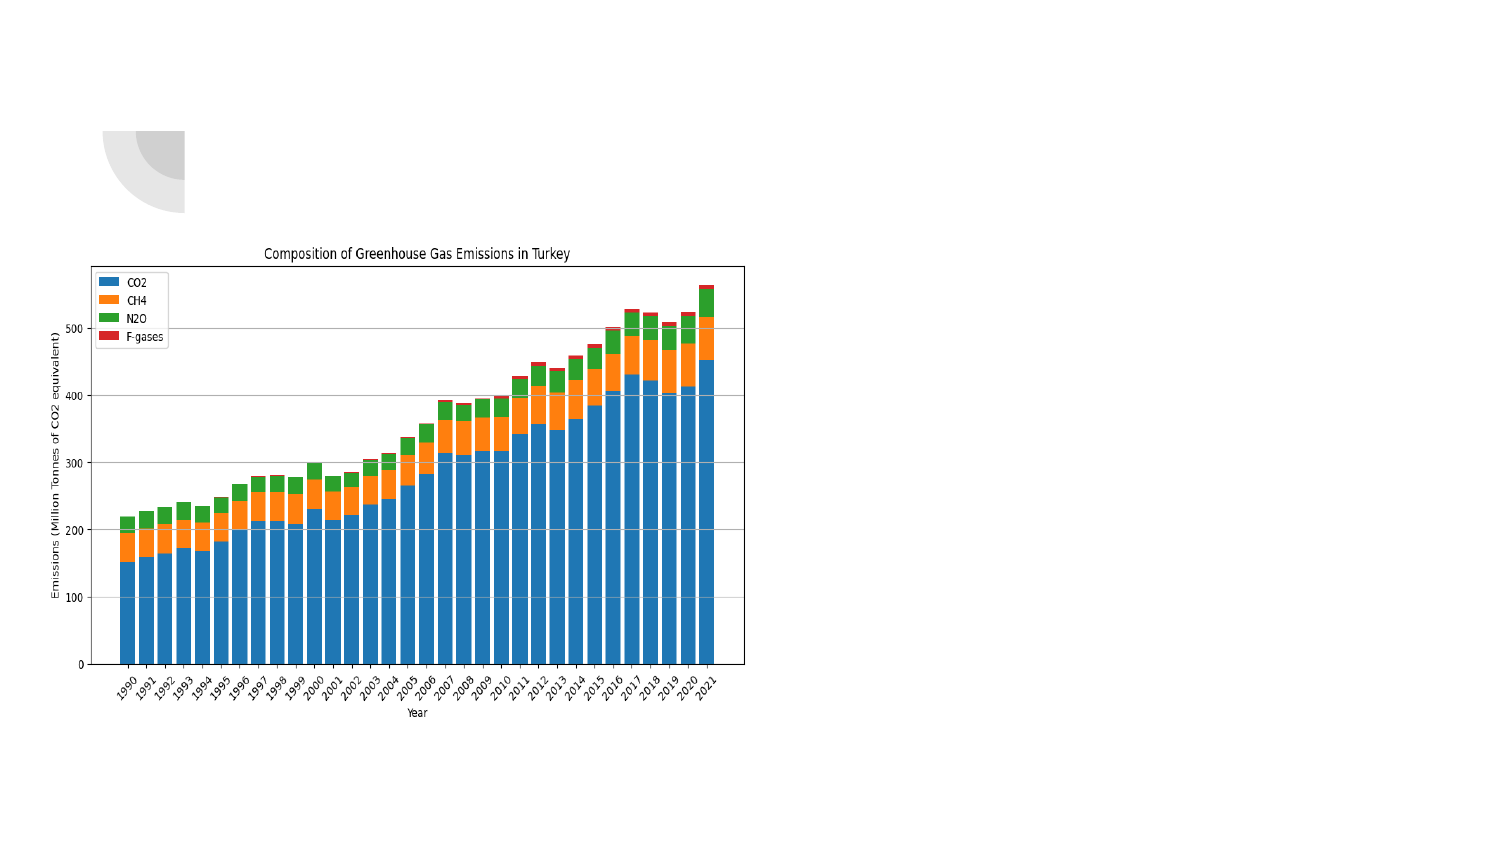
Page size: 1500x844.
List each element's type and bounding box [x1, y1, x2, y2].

picture [44, 238, 751, 727]
